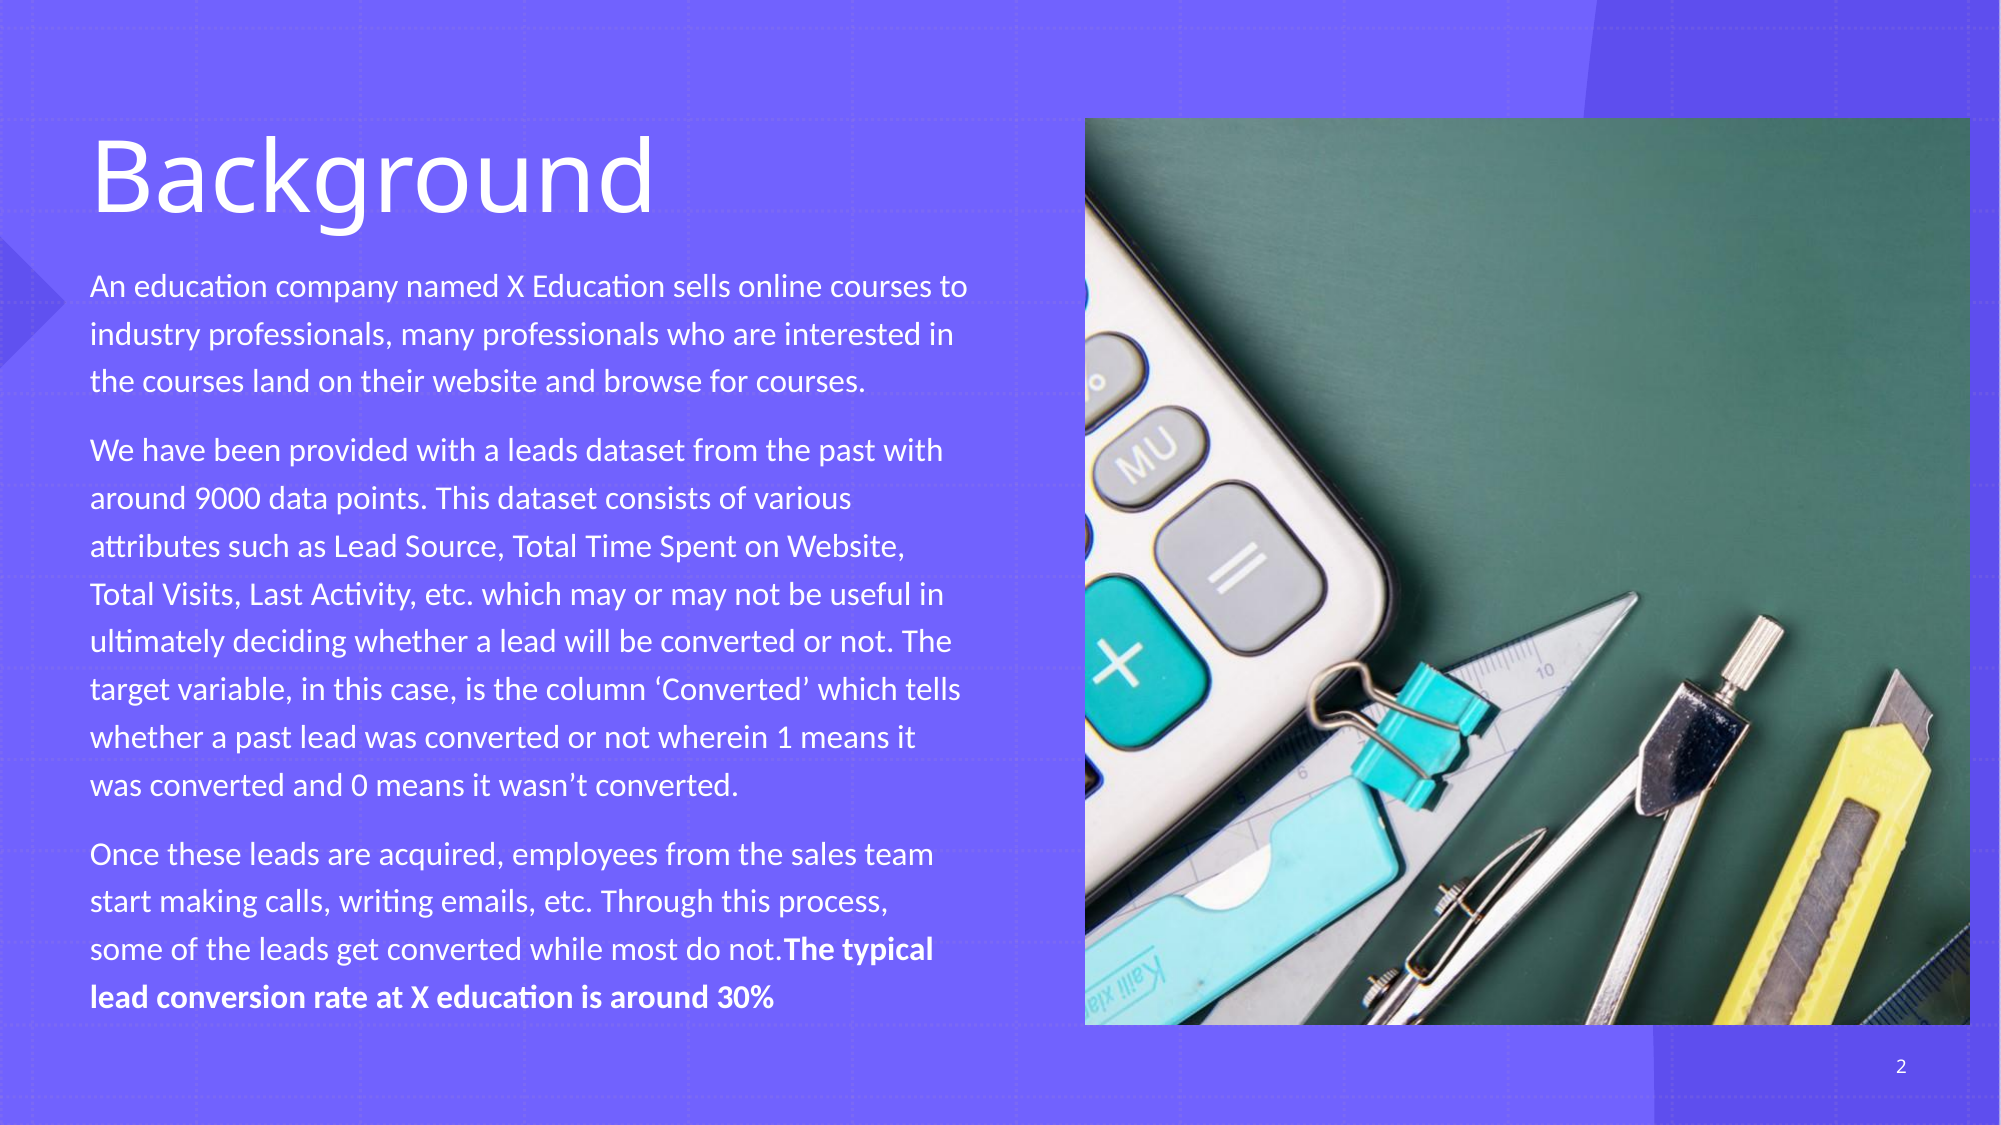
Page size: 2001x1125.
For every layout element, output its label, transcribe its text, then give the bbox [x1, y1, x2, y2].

list An education company named X Education sells online courses to industry professionals, many professionals who are interested in the courses land on their website and browse for courses. We have been provided with a leads dataset from the past with around 9000 data points. This dataset consists of various attributes such as Lead Source, Total Time Spent on Website, Total Visits, Last Activity, etc. which may or may not be useful in ultimately deciding whether a lead will be converted or not. The target variable, in this case, is the column ‘Converted’ which tells whether a past lead was converted or not wherein 1 means it was converted and 0 means it wasn’t converted. Once these leads are acquired, employees from the sales team start making calls, writing emails, etc. Through this process, some of the leads get converted while most do not.The typical lead conversion rate at X education is around 30% [75, 248, 985, 1025]
title Background [75, 118, 963, 248]
slide_number 2 [1835, 1037, 1967, 1098]
picture [1085, 118, 1970, 1025]
